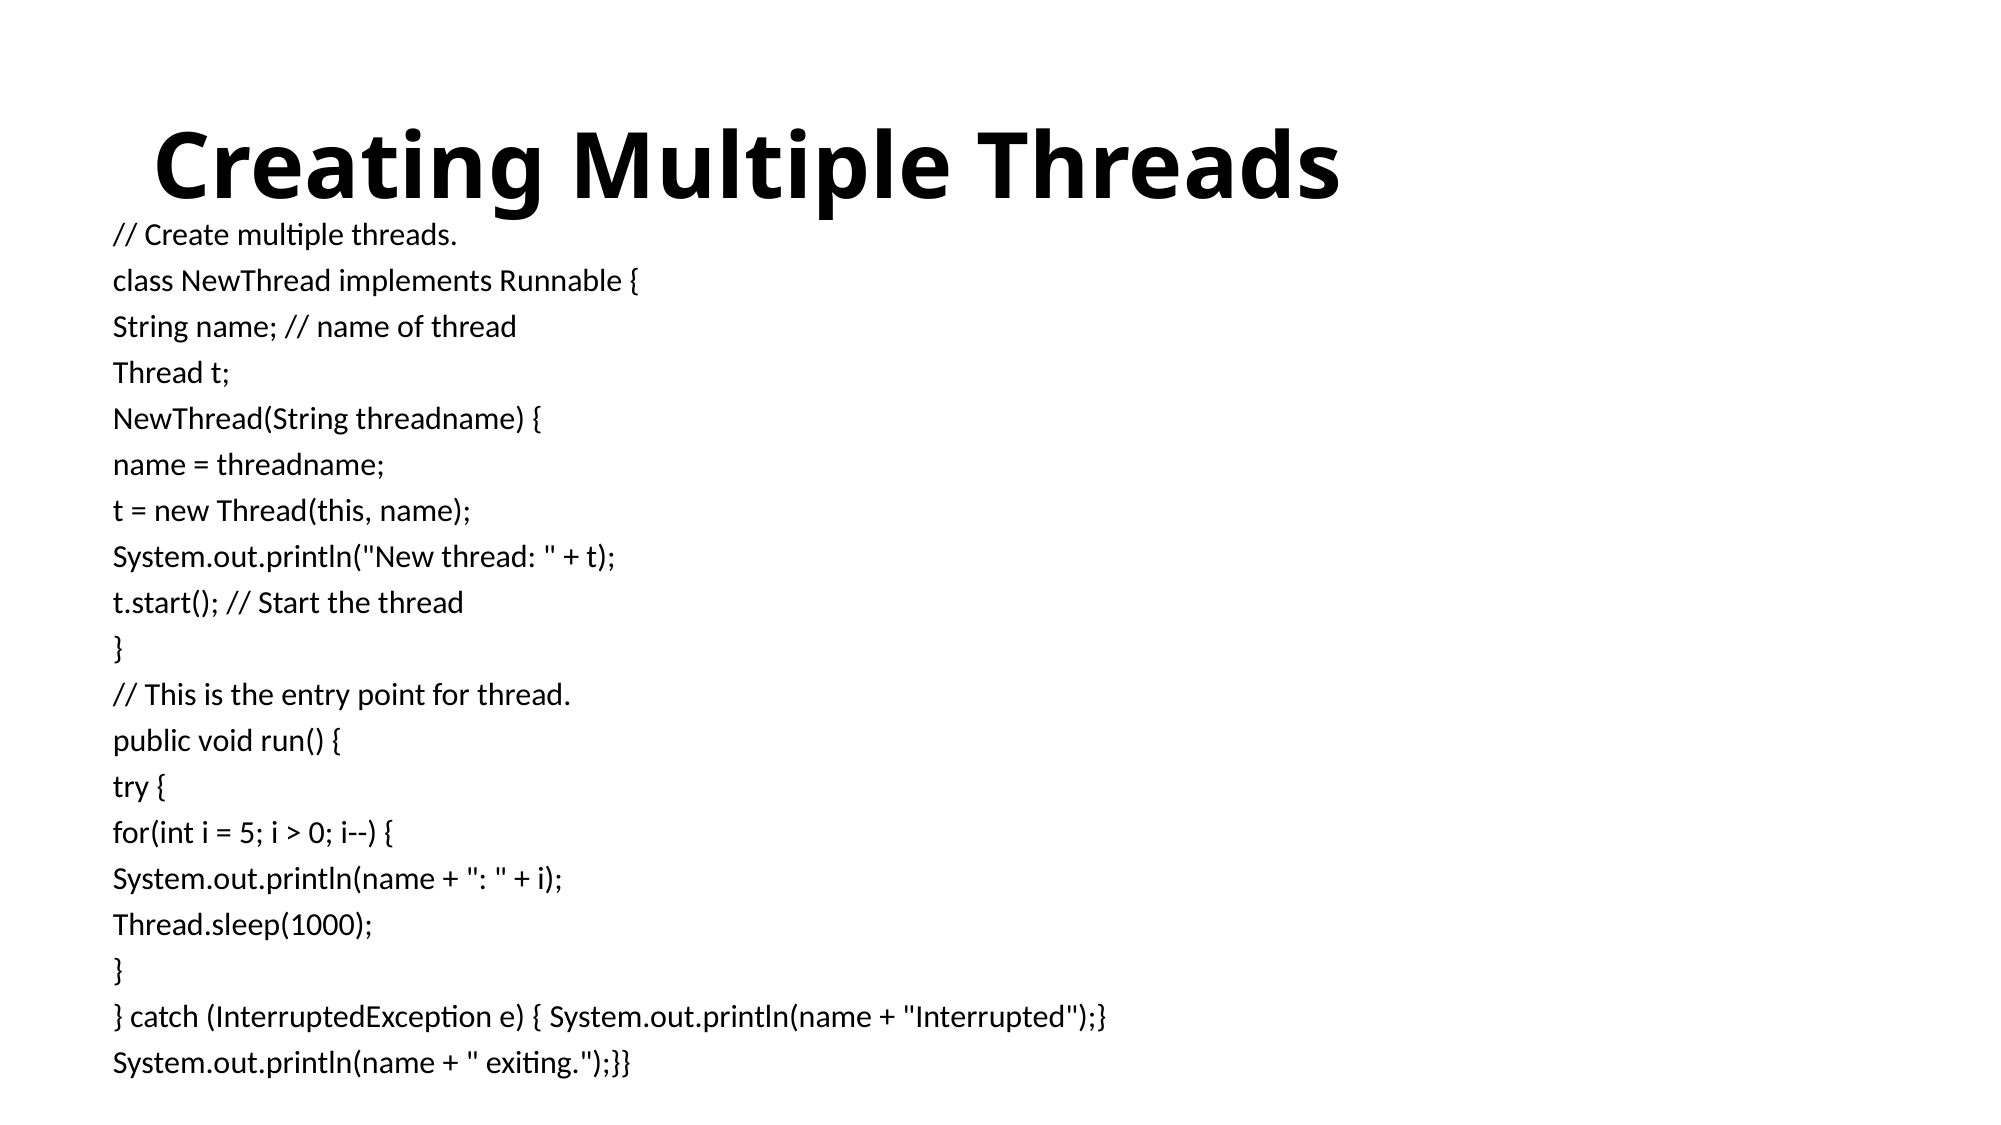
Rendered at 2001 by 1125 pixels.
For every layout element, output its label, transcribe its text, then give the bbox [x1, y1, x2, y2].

list // Create multiple threads. class NewThread implements Runnable { String name; // name of thread Thread t; NewThread(String threadname) { name = threadname; t = new Thread(this, name); System.out.println("New thread: " + t); t.start(); // Start the thread } // This is the entry point for thread. public void run() { try { for(int i = 5; i > 0; i--) { System.out.println(name + ": " + i); Thread.sleep(1000); } } catch (InterruptedException e) { System.out.println(name + "Interrupted");} System.out.println(name + " exiting.");}} [97, 210, 1973, 1098]
title Creating Multiple Threads [137, 59, 1863, 210]
